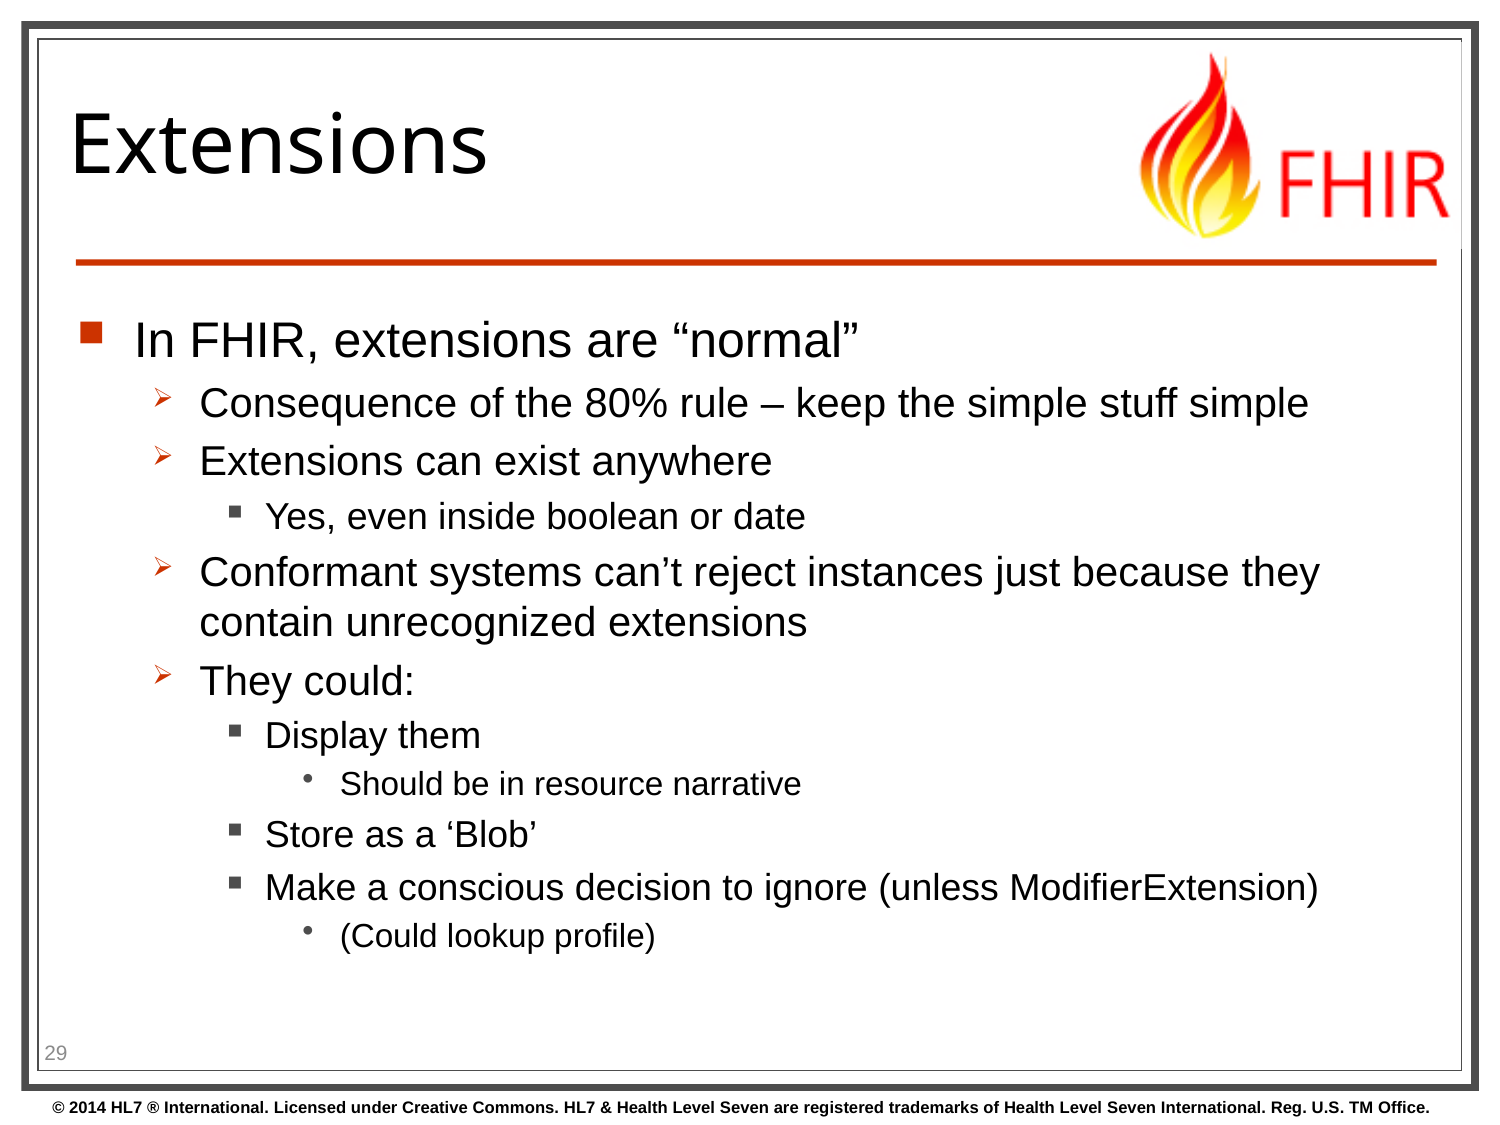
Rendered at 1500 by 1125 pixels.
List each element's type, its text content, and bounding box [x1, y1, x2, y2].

list In FHIR, extensions are “normal” Consequence of the 80% rule – keep the simple stuff simple Extensions can exist anywhere Yes, even inside boolean or date Conformant systems can’t reject instances just because they contain unrecognized extensions They could: Display them Should be in resource narrative Store as a ‘Blob’ Make a conscious decision to ignore (unless ModifierExtension) (Could lookup profile) [62, 299, 1438, 1035]
picture [1128, 42, 1462, 249]
slide_number 29 [29, 1034, 148, 1071]
title Extensions [53, 54, 1128, 244]
